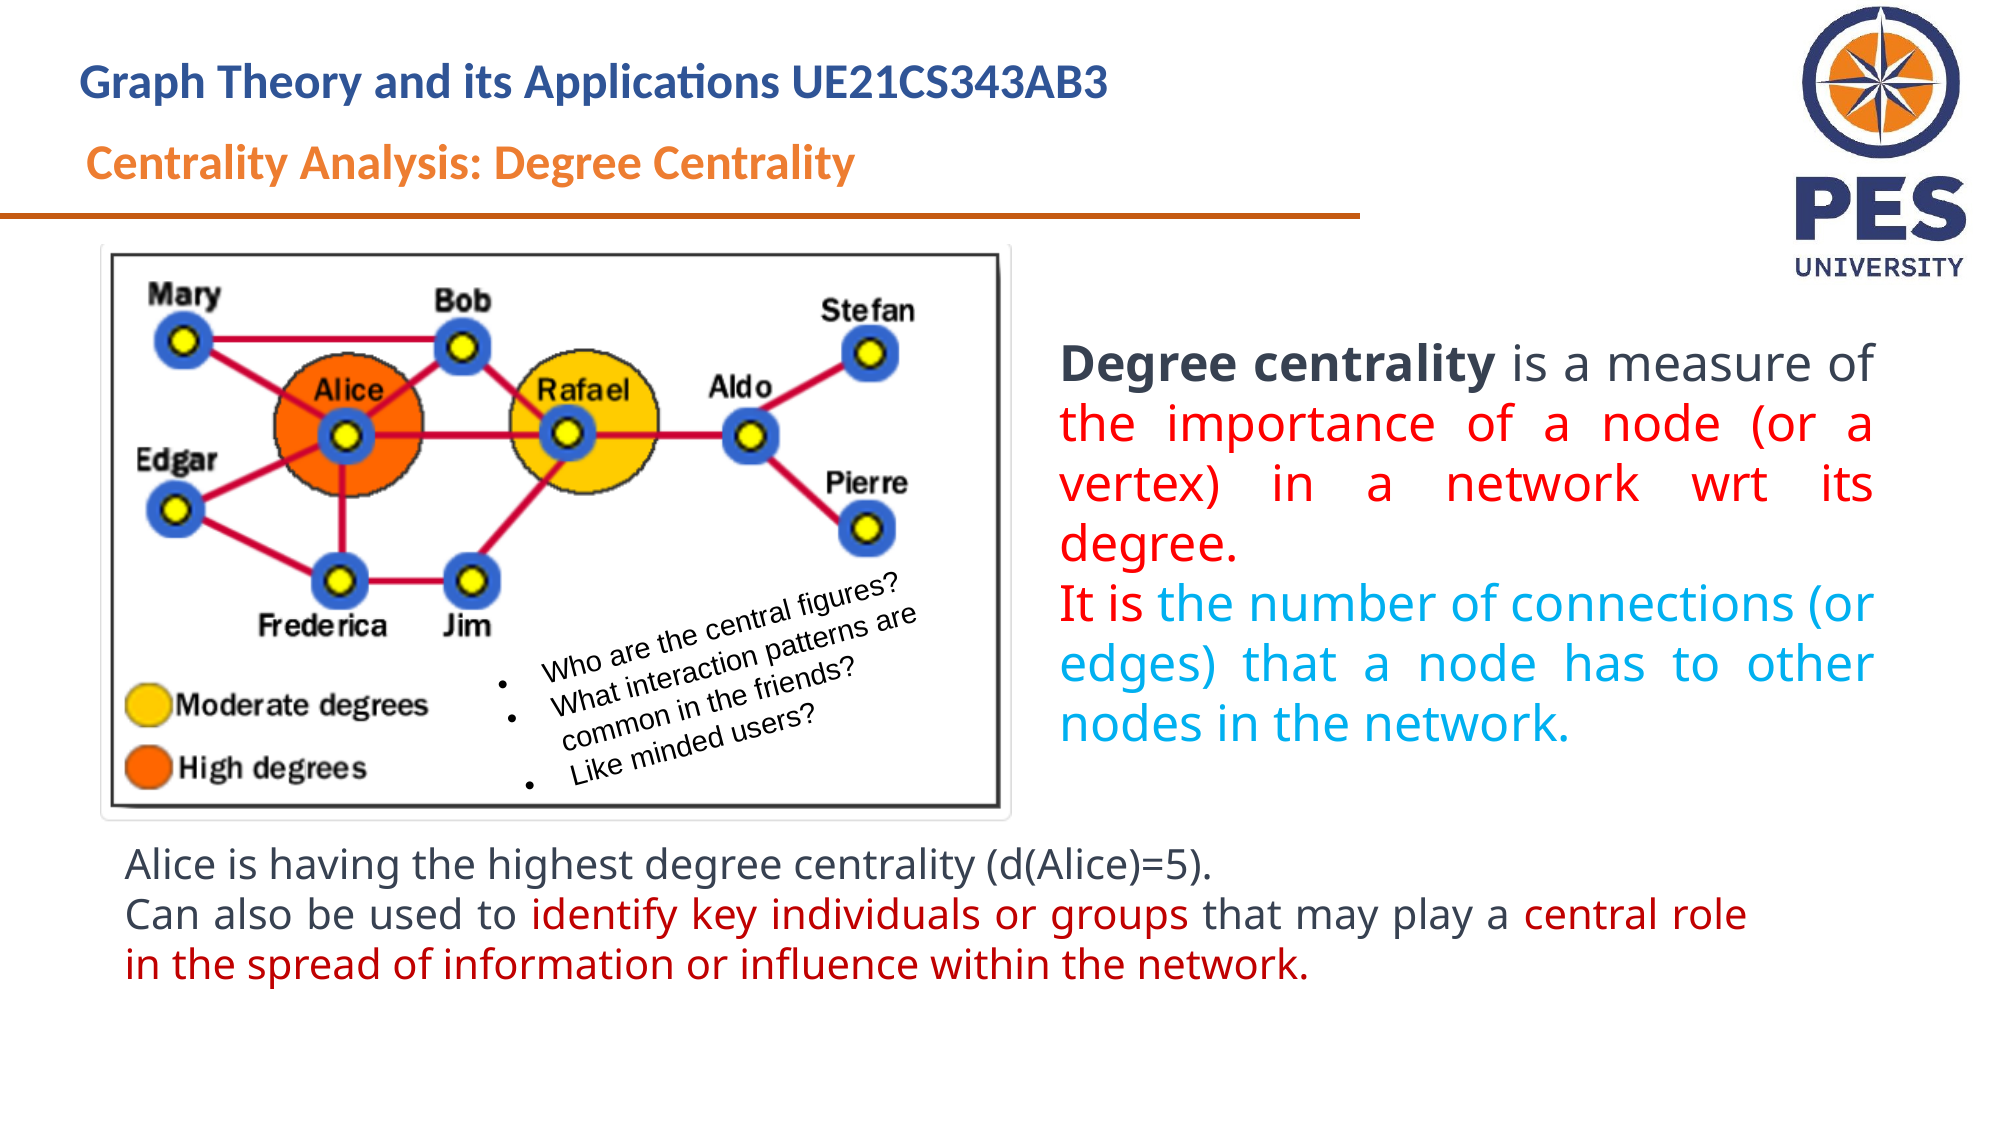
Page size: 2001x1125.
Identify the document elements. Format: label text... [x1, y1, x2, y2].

text_box Alice is having the highest degree centrality (d(Alice)=5). Can also be used to identify key individuals or groups that may play a central role in the spread of information or influence within the network. [109, 830, 1763, 996]
text_box [13, 191, 1654, 1065]
text_box Degree centrality is a measure of the importance of a node (or a vertex) in a network wrt its degree. It is the number of connections (or edges) that a node has to other nodes in the network. [1044, 324, 1891, 759]
text_box Graph Theory and its Applications UE21CS343AB3 [64, 41, 1295, 117]
text_box Centrality Analysis: Degree Centrality [71, 122, 1384, 191]
picture [100, 244, 1012, 824]
text_box [1792, 0, 1973, 285]
